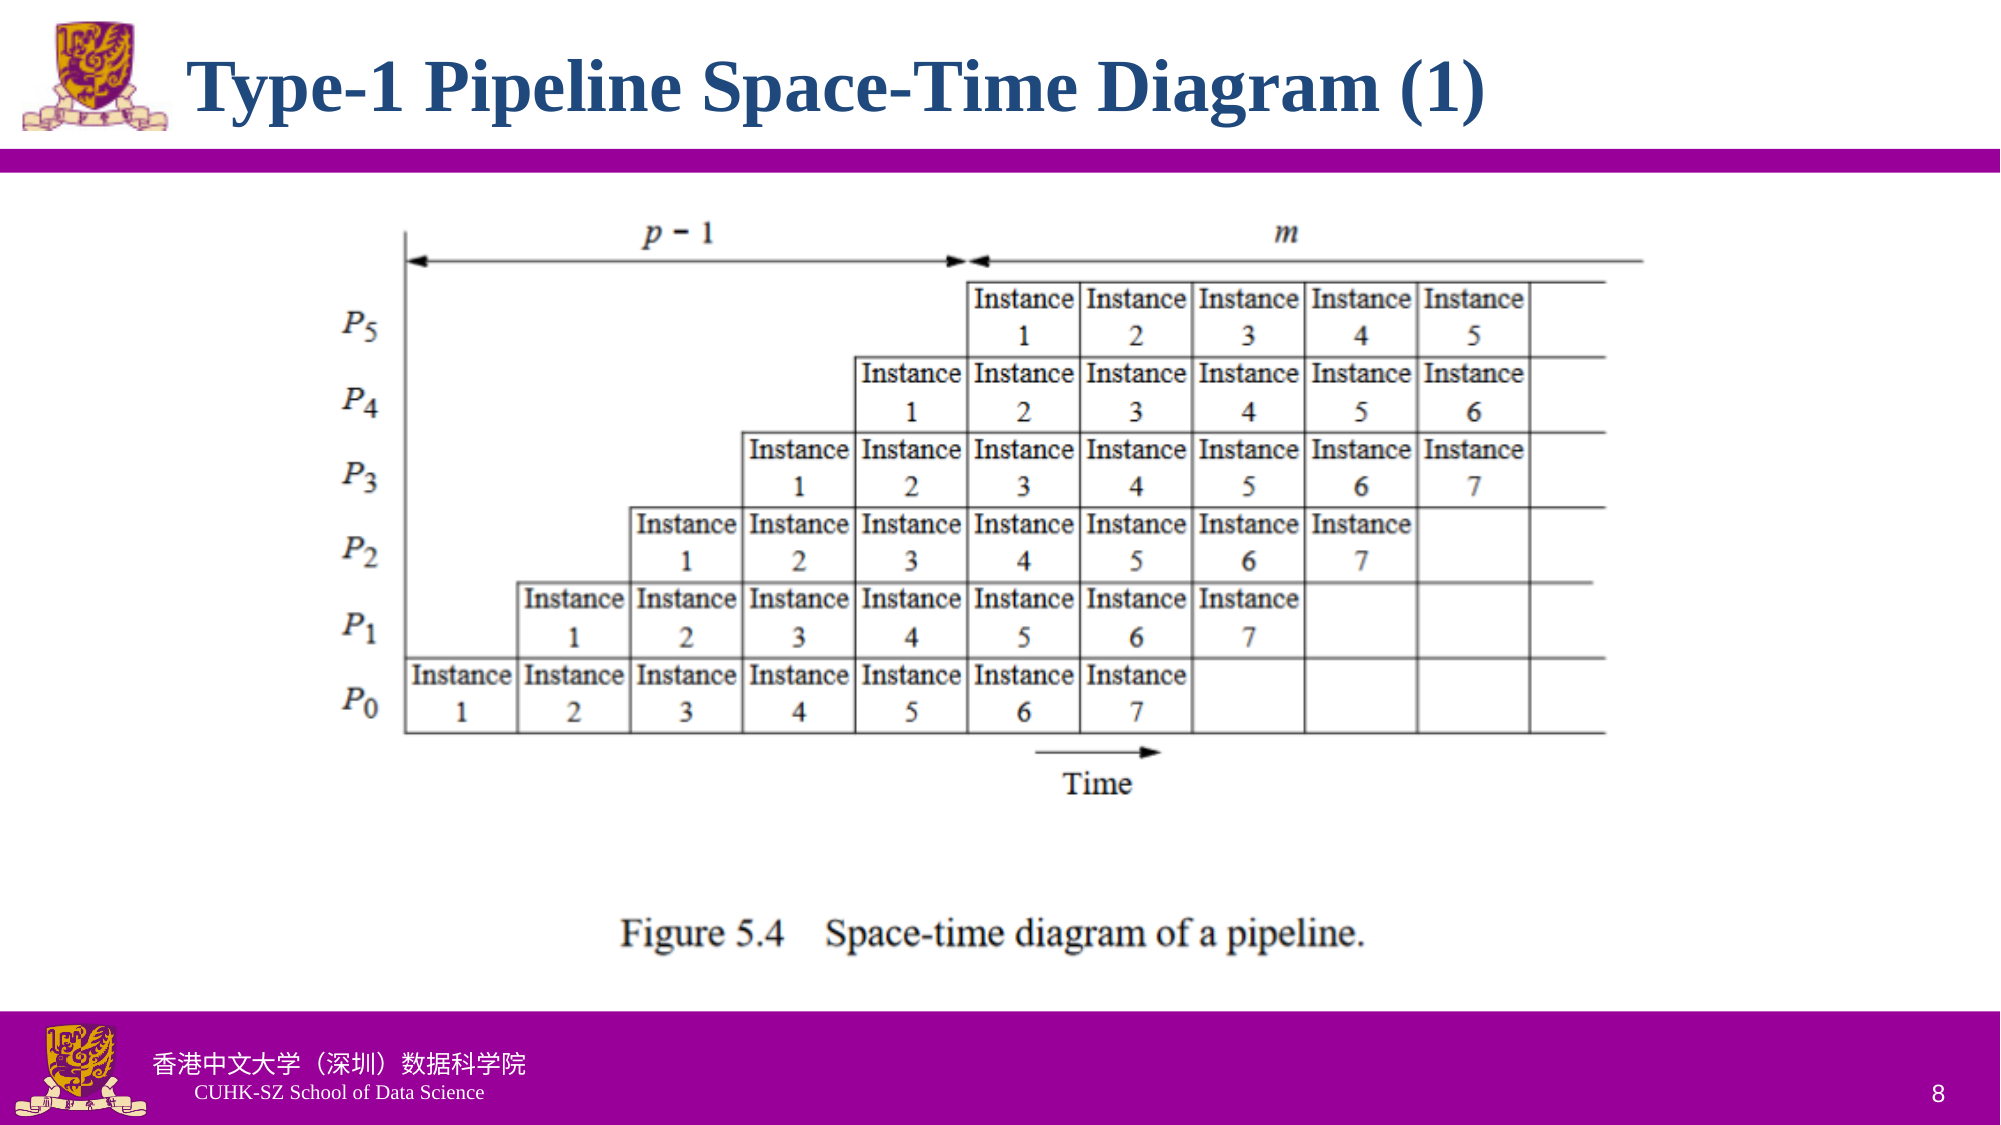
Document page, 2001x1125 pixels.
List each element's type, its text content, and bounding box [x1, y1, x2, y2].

slide_number 8 [1493, 1070, 1961, 1125]
text_box Type-1 Pipeline Space-Time Diagram (1) [166, 31, 1689, 130]
picture [21, 20, 173, 131]
picture [14, 1023, 149, 1117]
picture [279, 192, 1721, 991]
